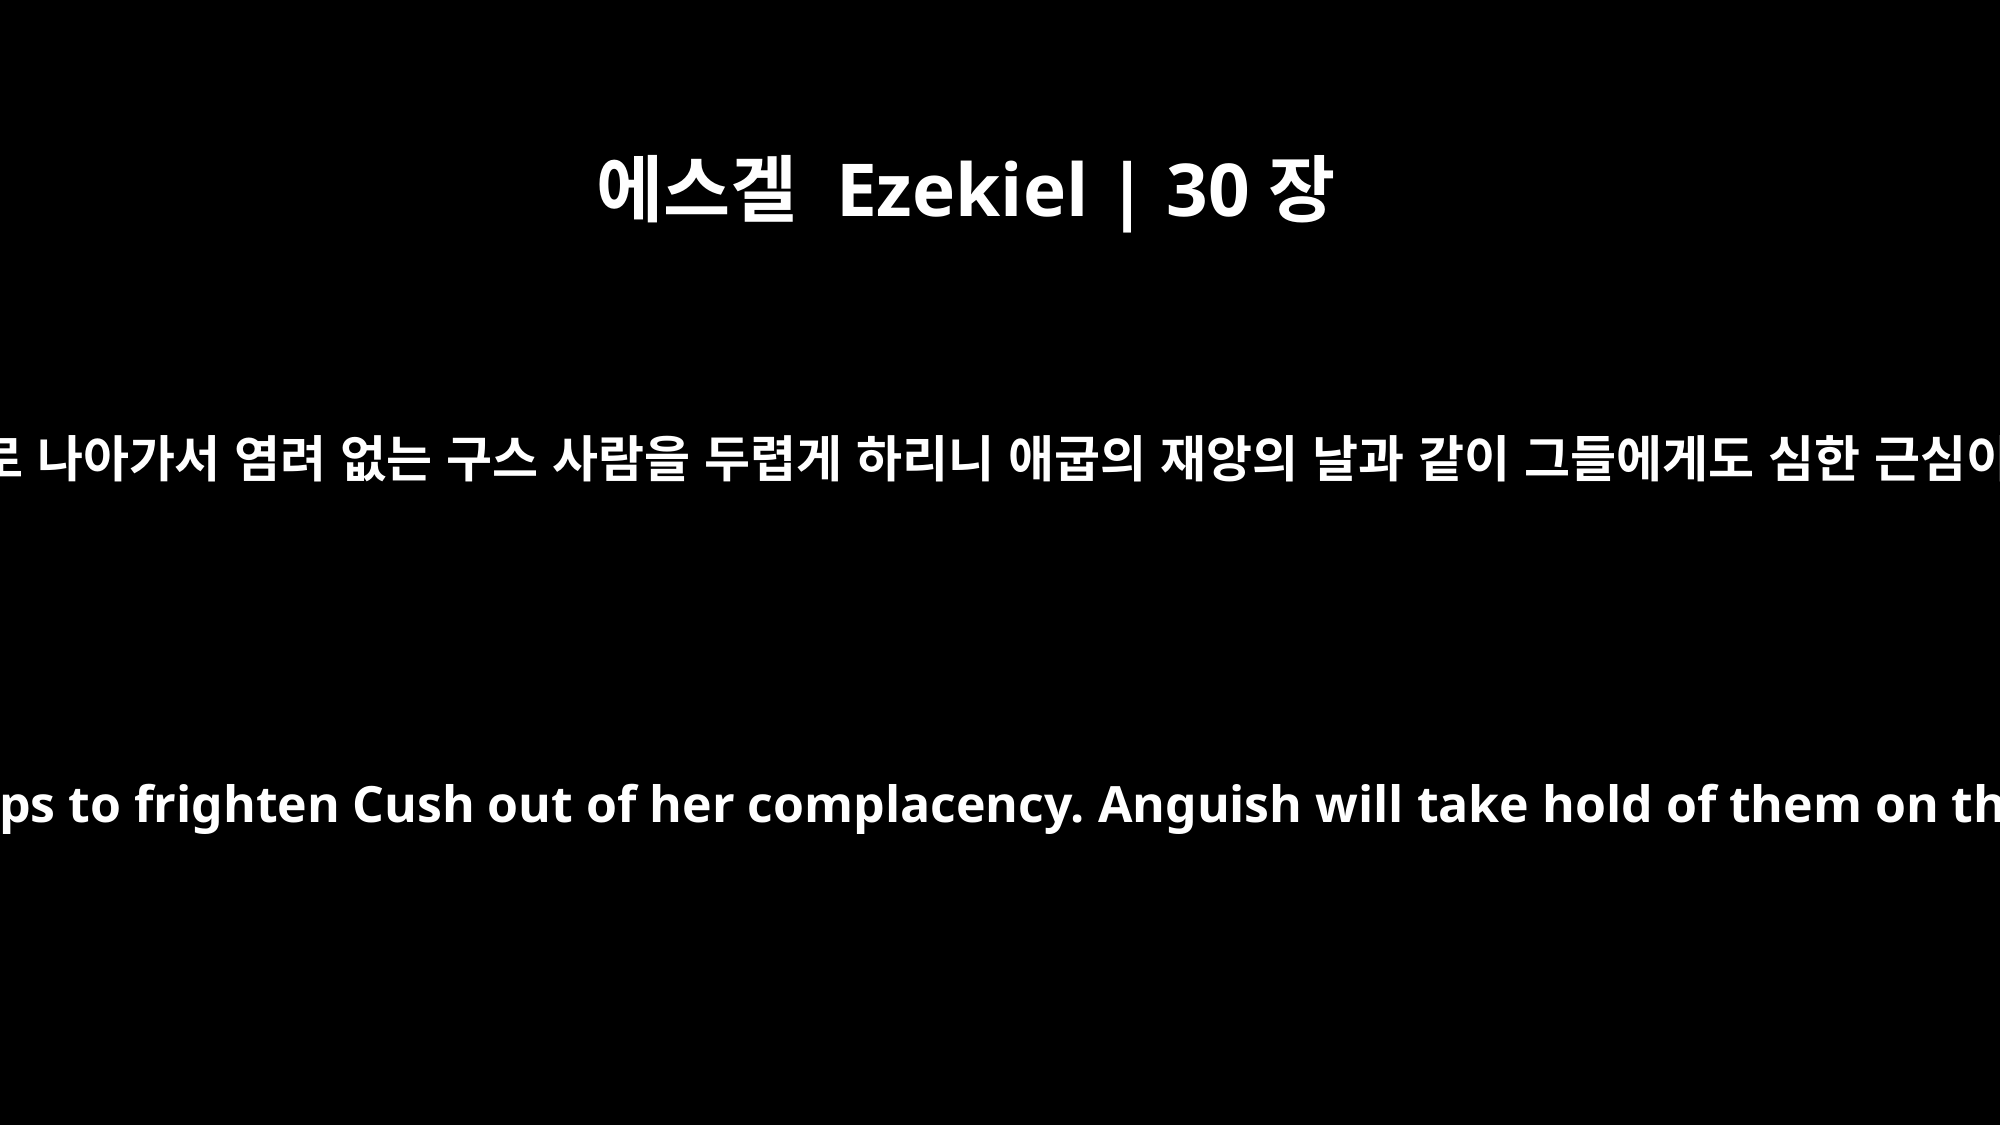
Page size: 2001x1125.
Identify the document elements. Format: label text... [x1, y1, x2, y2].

text_box 9 그 날에 사절들이 내 앞에서 배로 나아가서 염려 없는 구스 사람을 두렵게 하리니 애굽의 재앙의 날과 같이 그들에게도 심한 근심이 있으리라 이것이 오리로다 [0, 359, 2000, 495]
text_box 에스겔 Ezekiel | 30장 [581, 136, 1351, 239]
text_box "`On that day messengers will go out from me in ships to frighten Cush out of her complacency. Anguish will take hold of them on the day of Egypt's doom, for it is sure to come. [0, 764, 2000, 840]
